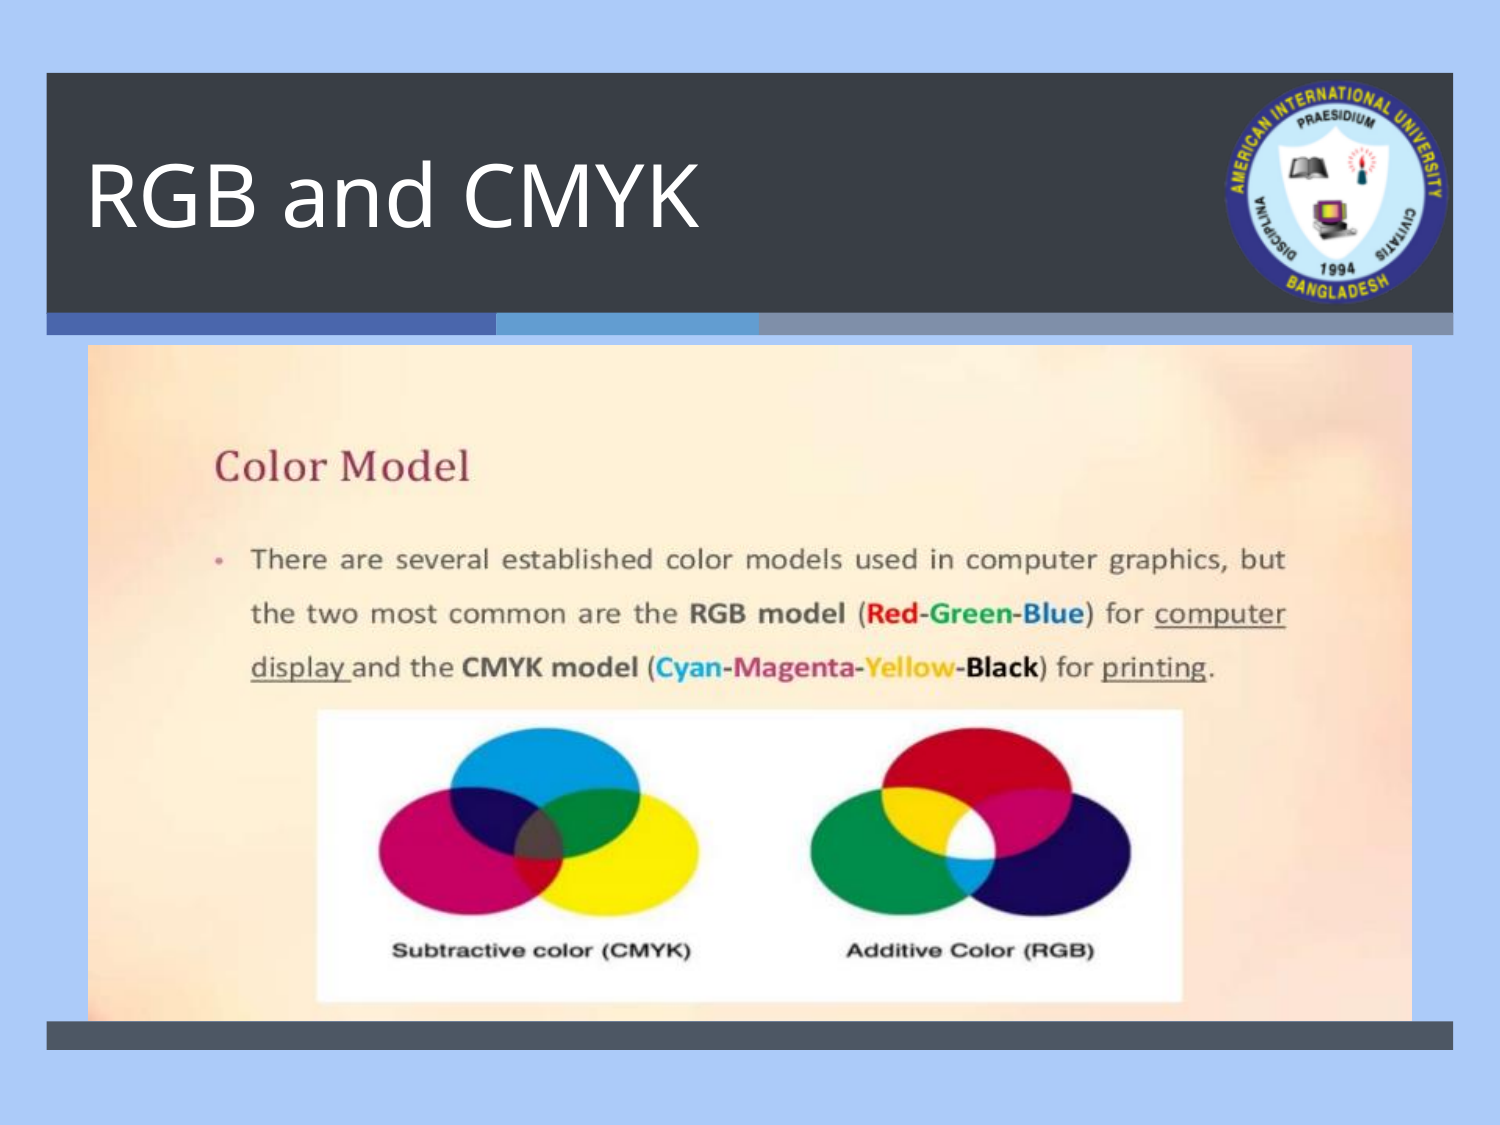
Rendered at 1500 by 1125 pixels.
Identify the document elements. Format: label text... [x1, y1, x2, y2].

picture [1220, 75, 1454, 310]
title RGB and CMYK [69, 73, 1351, 253]
picture [88, 345, 1412, 1021]
